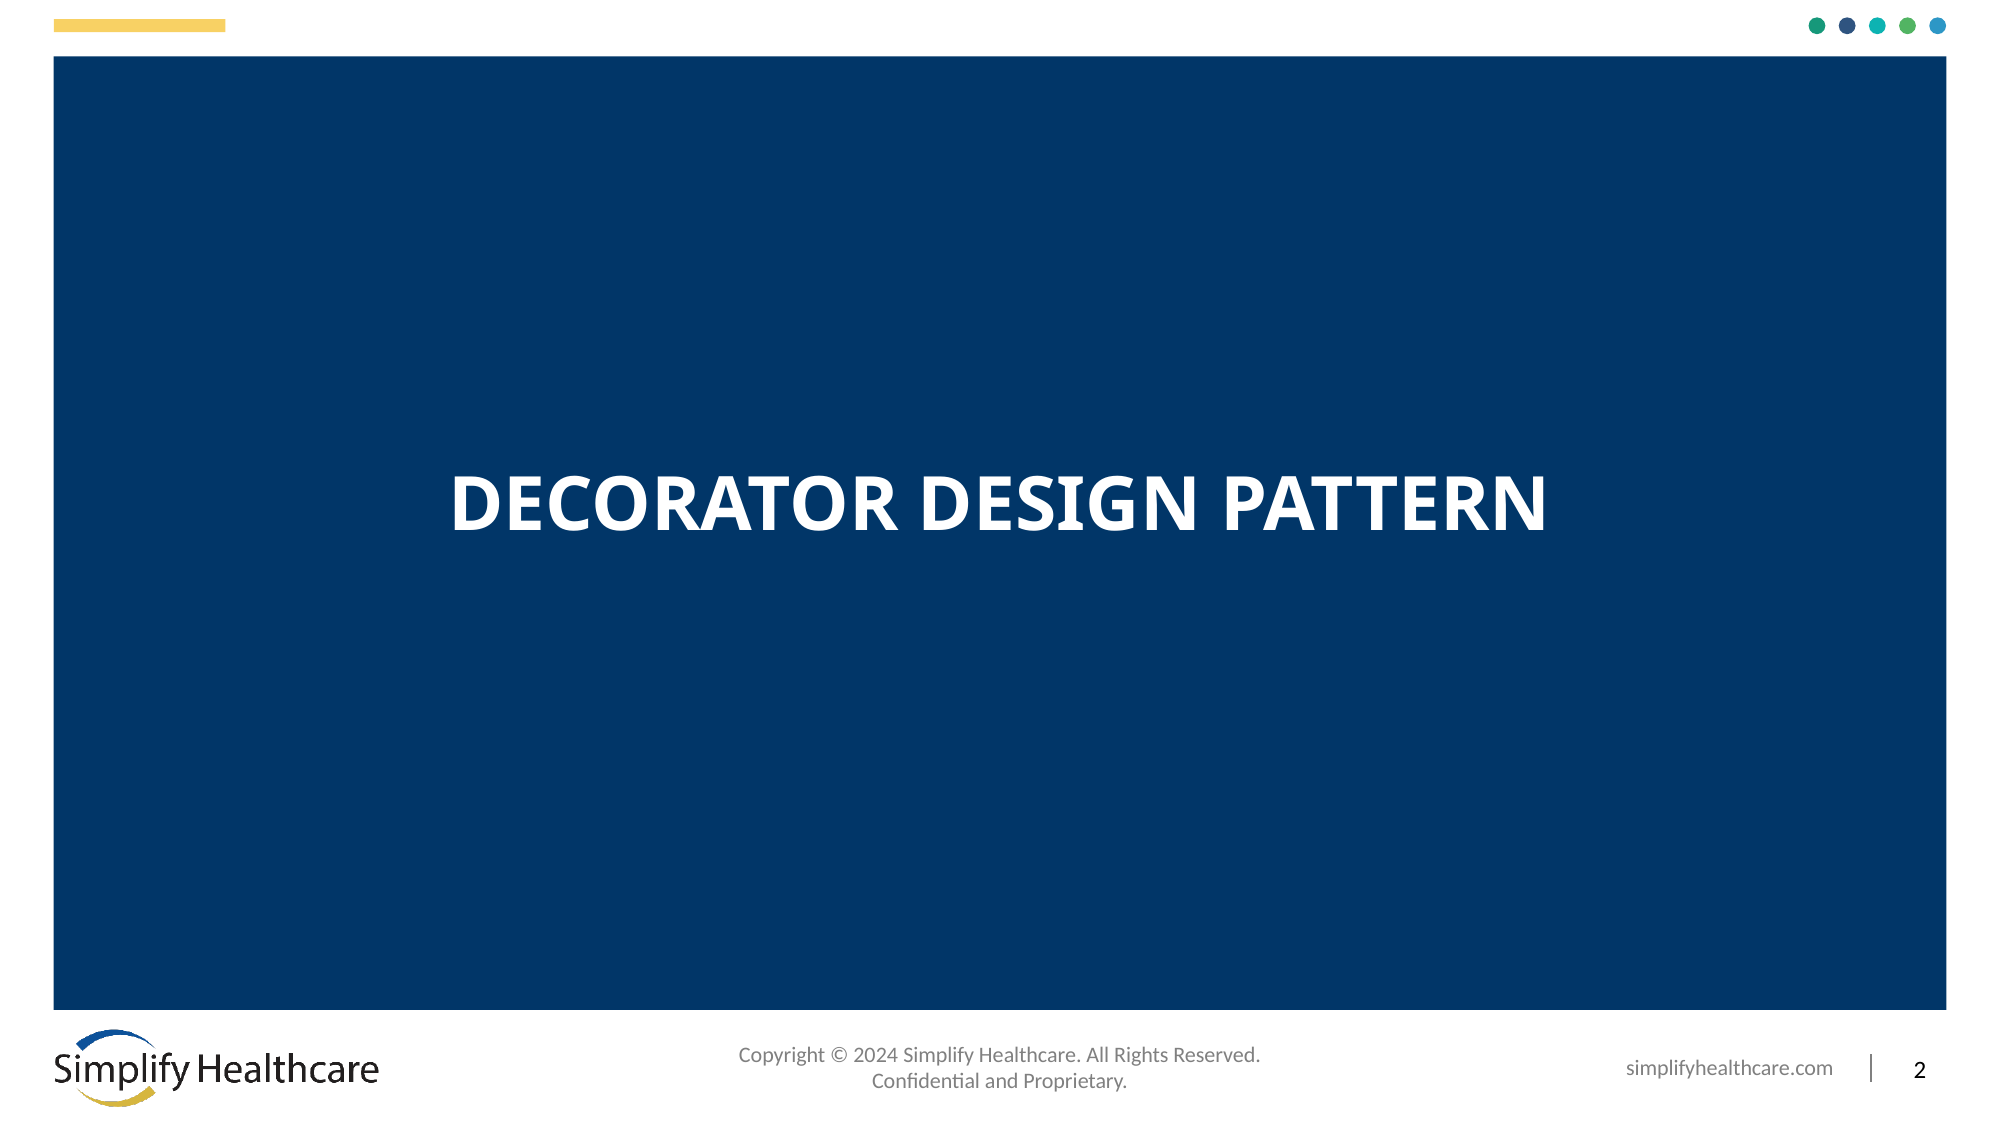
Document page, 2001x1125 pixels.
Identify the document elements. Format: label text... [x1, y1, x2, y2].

picture [51, 1025, 381, 1111]
title DECORATOR DESIGN PATTERN [137, 454, 1863, 559]
